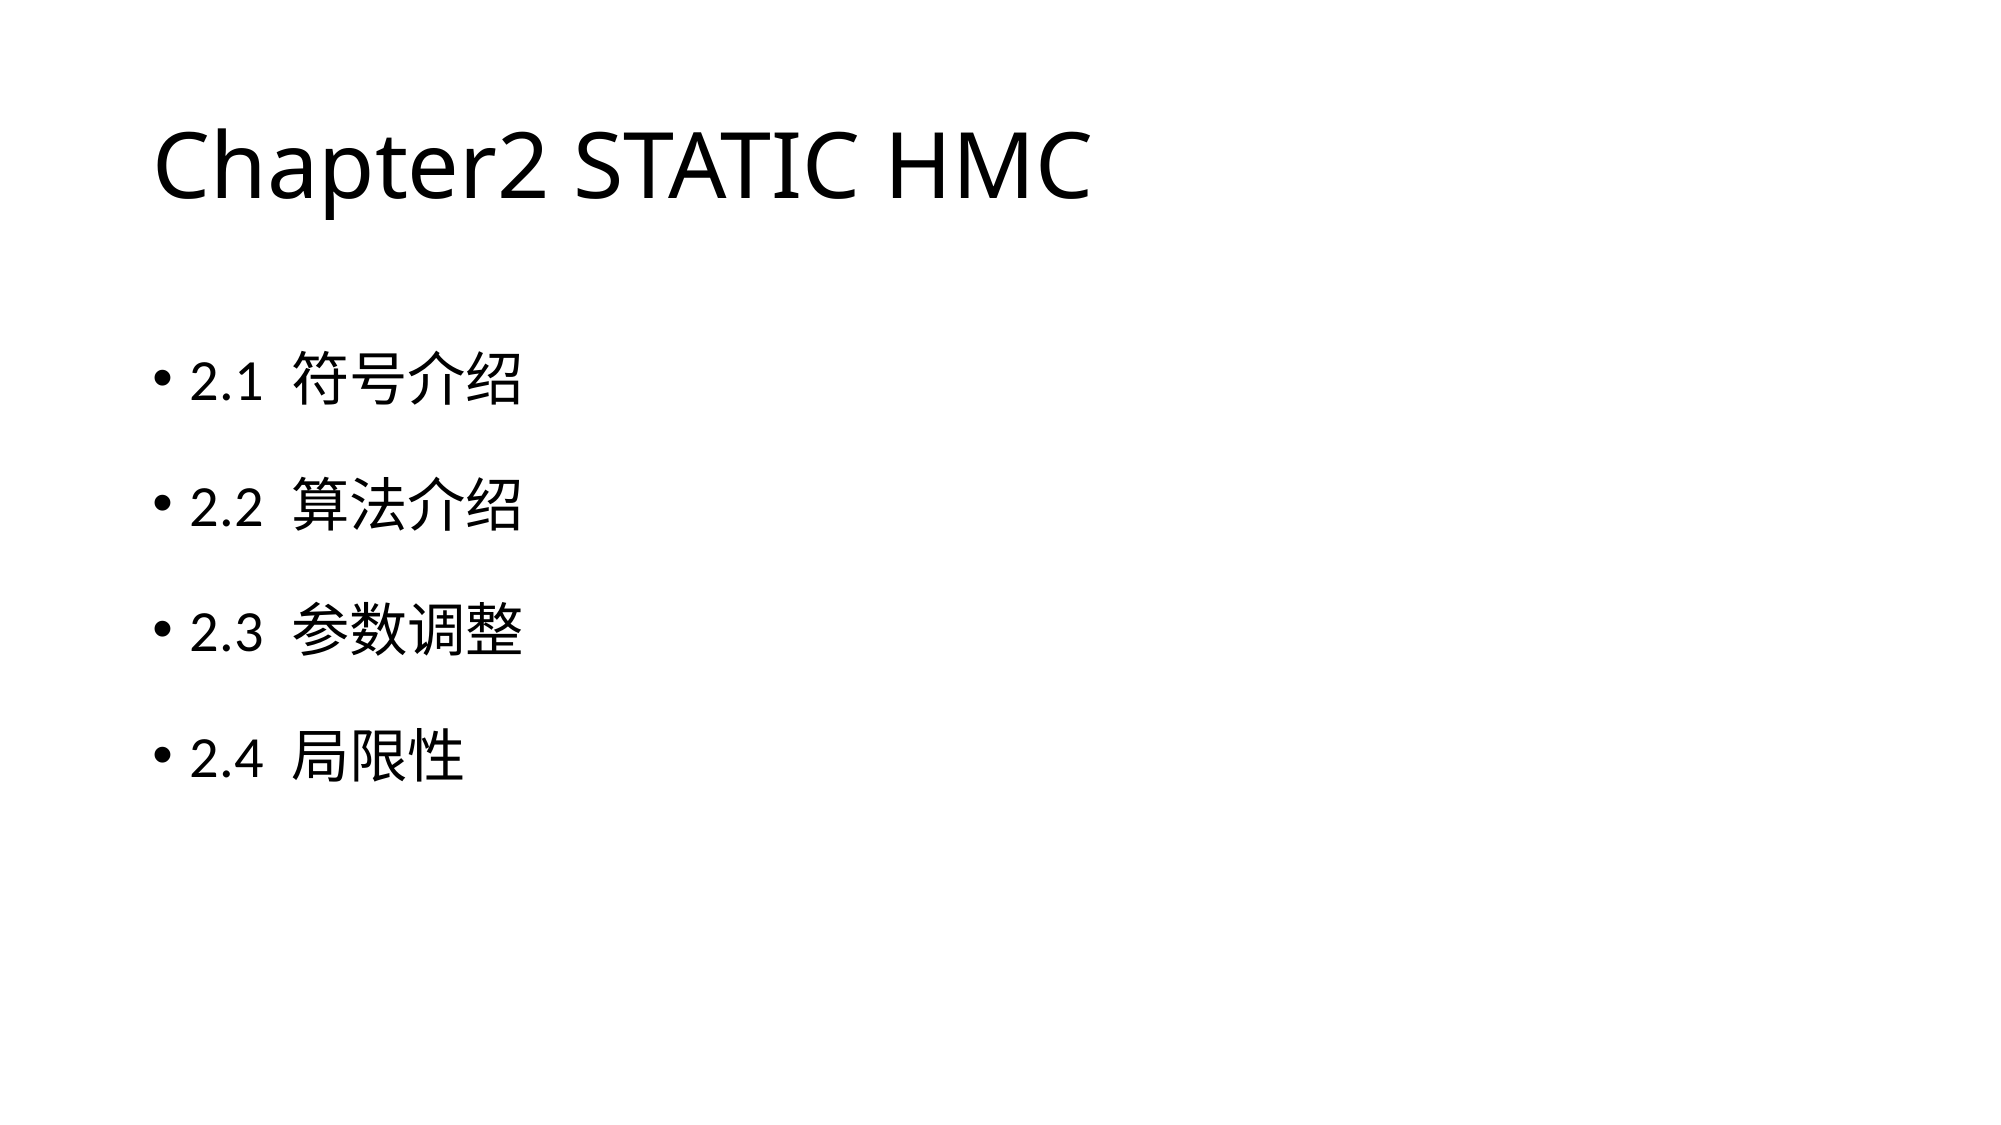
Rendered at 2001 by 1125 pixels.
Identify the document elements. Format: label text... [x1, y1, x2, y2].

list 2.1 符号介绍 2.2 算法介绍 2.3 参数调整 2.4 局限性 [137, 299, 1863, 1014]
title Chapter2 STATIC HMC [137, 59, 1863, 278]
